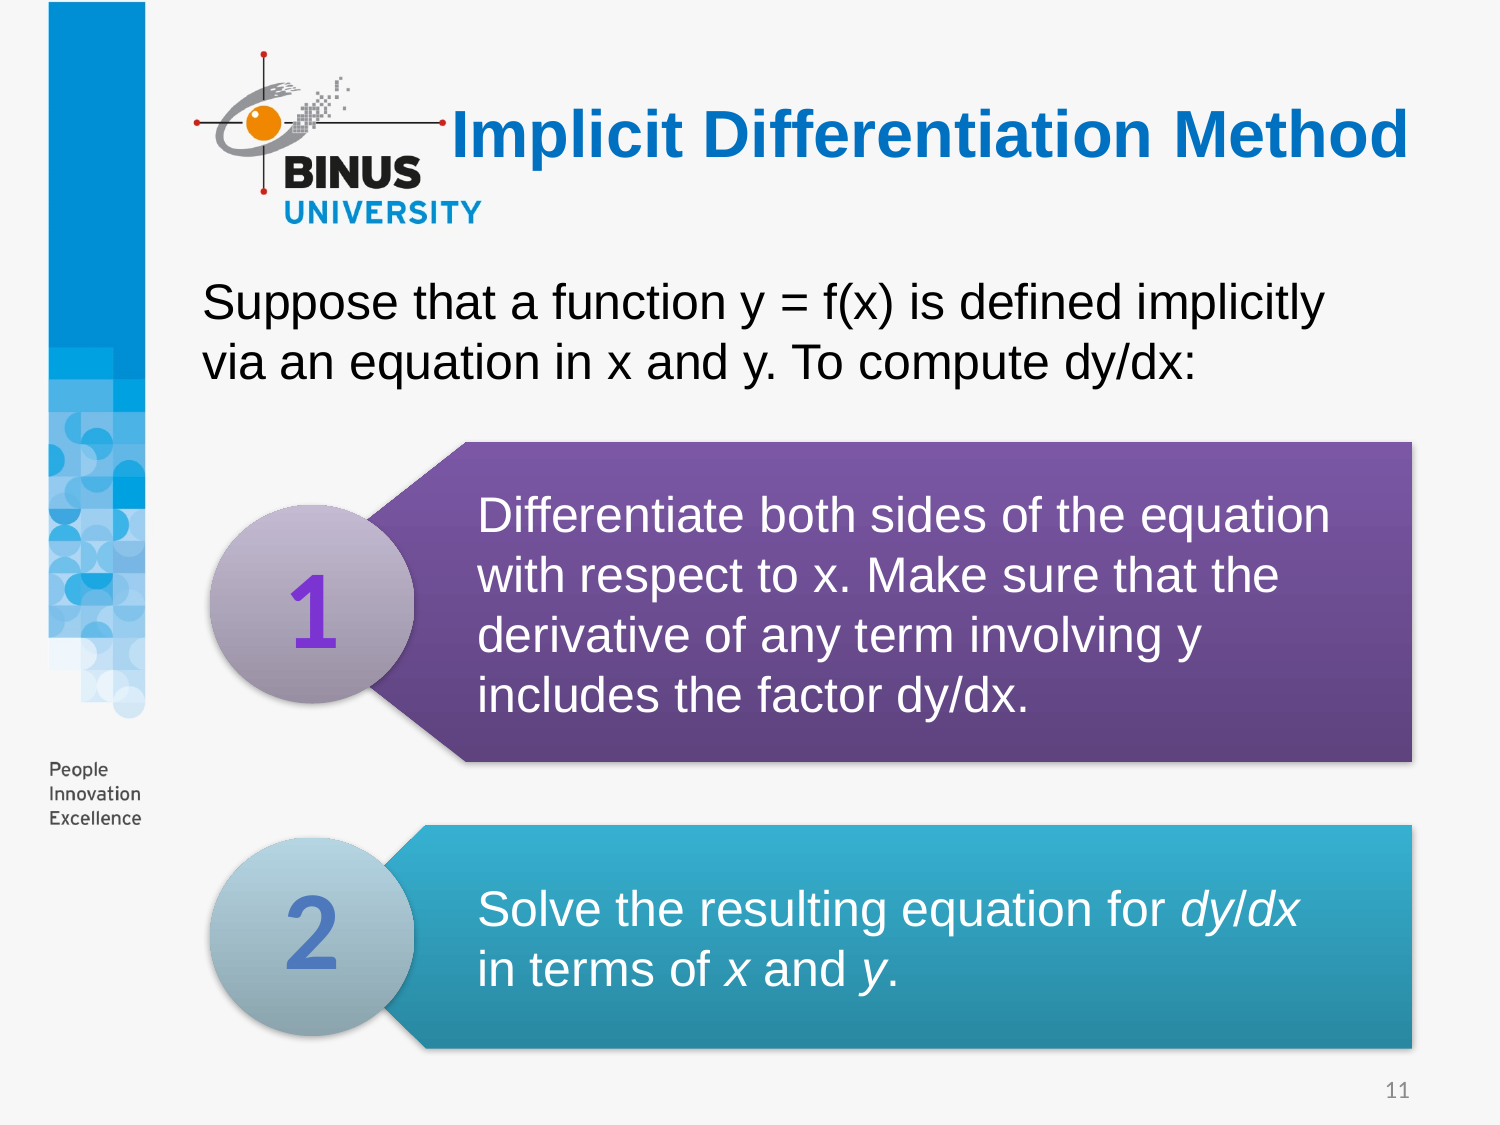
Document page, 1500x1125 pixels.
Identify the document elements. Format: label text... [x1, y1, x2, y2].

text_box Suppose that a function y = f(x) is defined implicitly via an equation in x and y. To compute dy/dx: [187, 262, 1400, 398]
text_box Implicit Differentiation Method [74, 37, 1425, 225]
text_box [209, 441, 1413, 1049]
picture [0, 0, 1500, 846]
slide_number 11 [1074, 1058, 1425, 1119]
